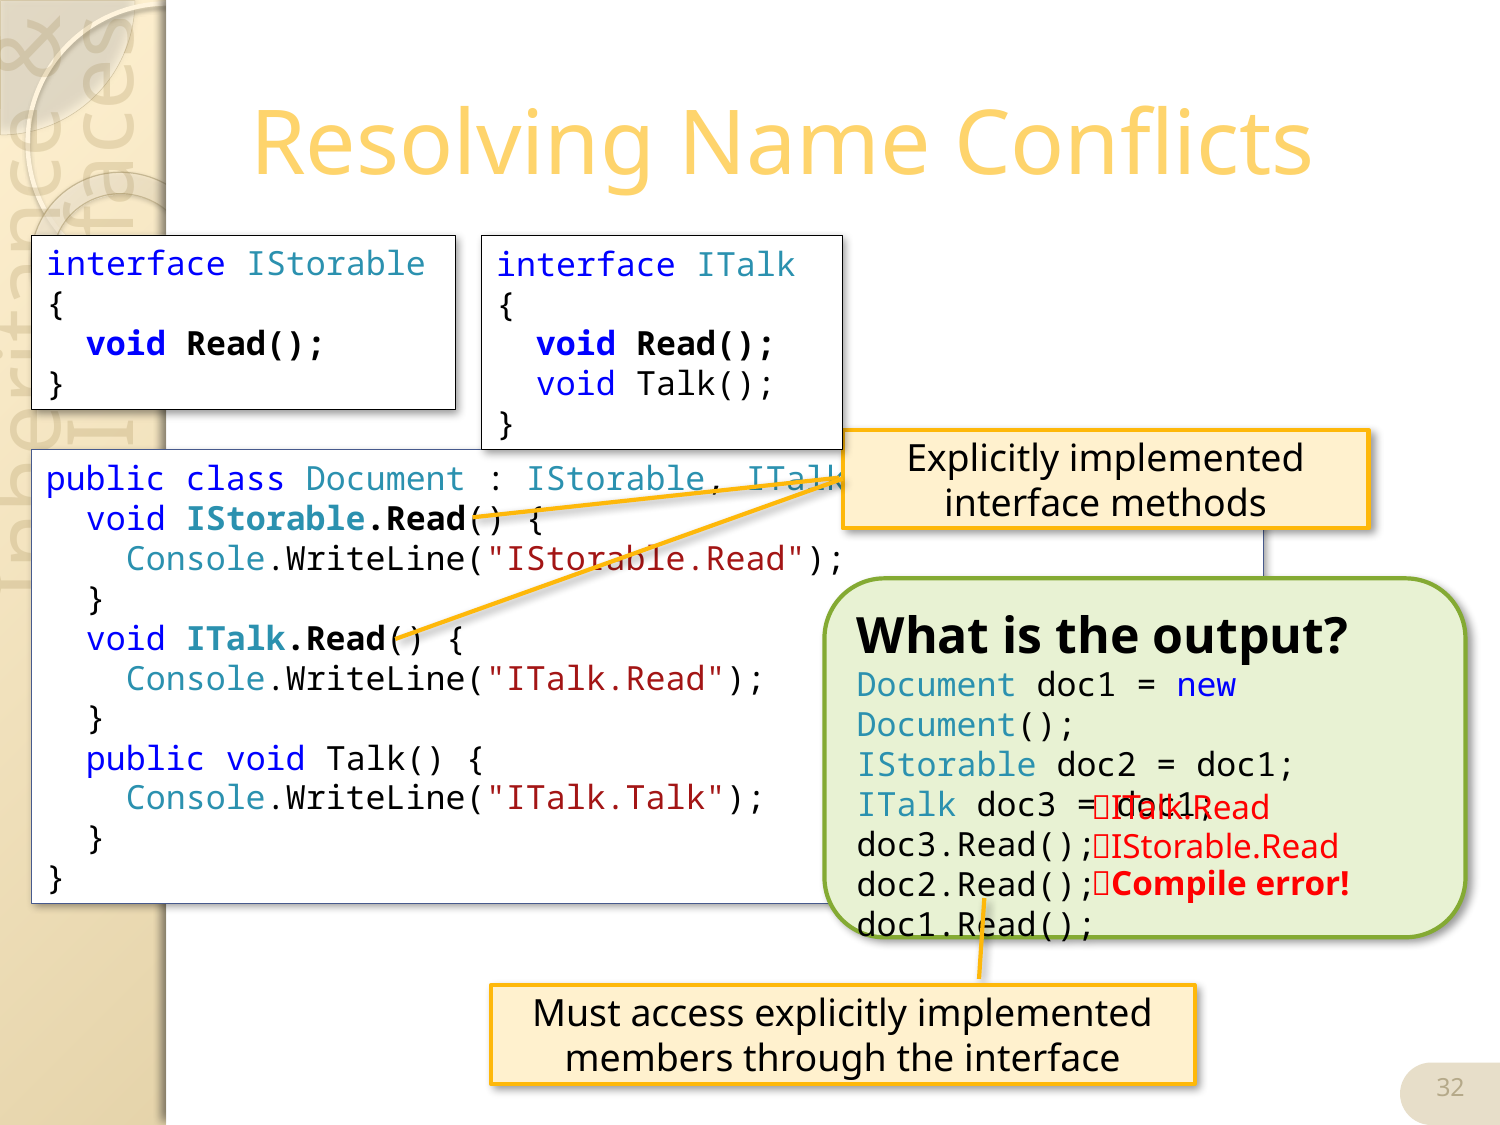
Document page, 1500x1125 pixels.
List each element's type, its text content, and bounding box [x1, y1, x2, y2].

text_box Compile error! [1076, 855, 1466, 910]
slide_number 32 [1413, 1034, 1488, 1113]
text_box interface ITalk { void Read(); void Talk(); } [479, 233, 845, 416]
text_box interface IStorable { void Read(); } [29, 233, 458, 412]
text_box IStorable.Read [1076, 818, 1413, 855]
text_box Must access explicitly implemented members through the interface [489, 983, 1197, 1086]
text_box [394, 429, 1369, 640]
title Resolving Name Conflicts [235, 45, 1466, 233]
text_box ITalk.Read [1076, 779, 1388, 818]
text_box public class Document : IStorable, ITalk { void IStorable.Read() { Console.WriteLine("IStorable.Read"); } void ITalk.Read() { Console.WriteLine("ITalk.Read"); } public void Talk() { Console.WriteLine("ITalk.Talk"); } } [29, 448, 826, 906]
text_box What is the output? Document doc1 = new Document(); IStorable doc2 = doc1; ITalk doc3 = doc1; doc3.Read(); doc2.Read(); doc1.Read(); [822, 576, 1468, 940]
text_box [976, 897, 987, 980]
